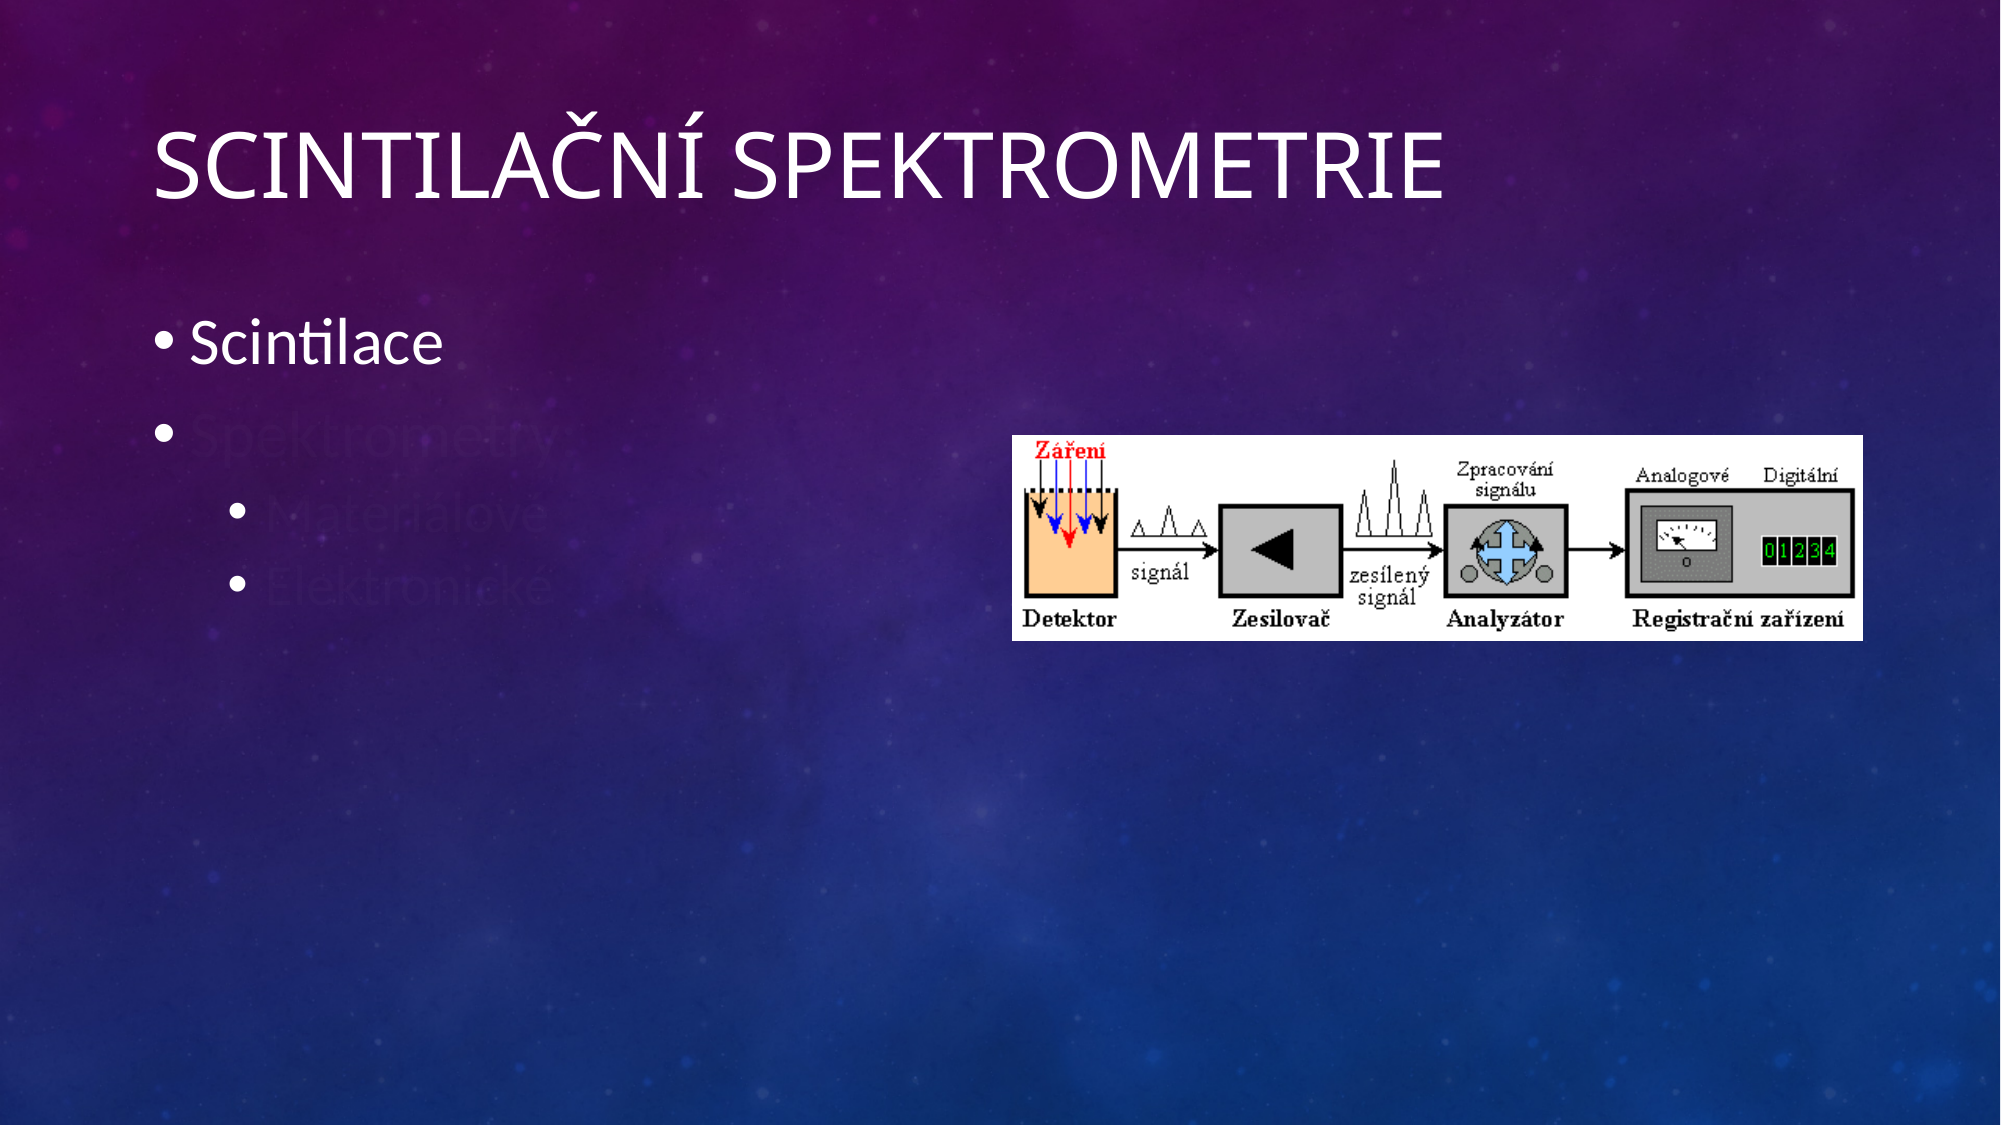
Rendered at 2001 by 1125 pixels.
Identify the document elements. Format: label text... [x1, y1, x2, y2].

list Scintilace Spektrometry: Materiálové Elektronické [137, 299, 1863, 1014]
picture [0, 0, 2001, 1125]
title SCINTILAČNÍ SPEKTROMETRIE [137, 59, 1863, 278]
